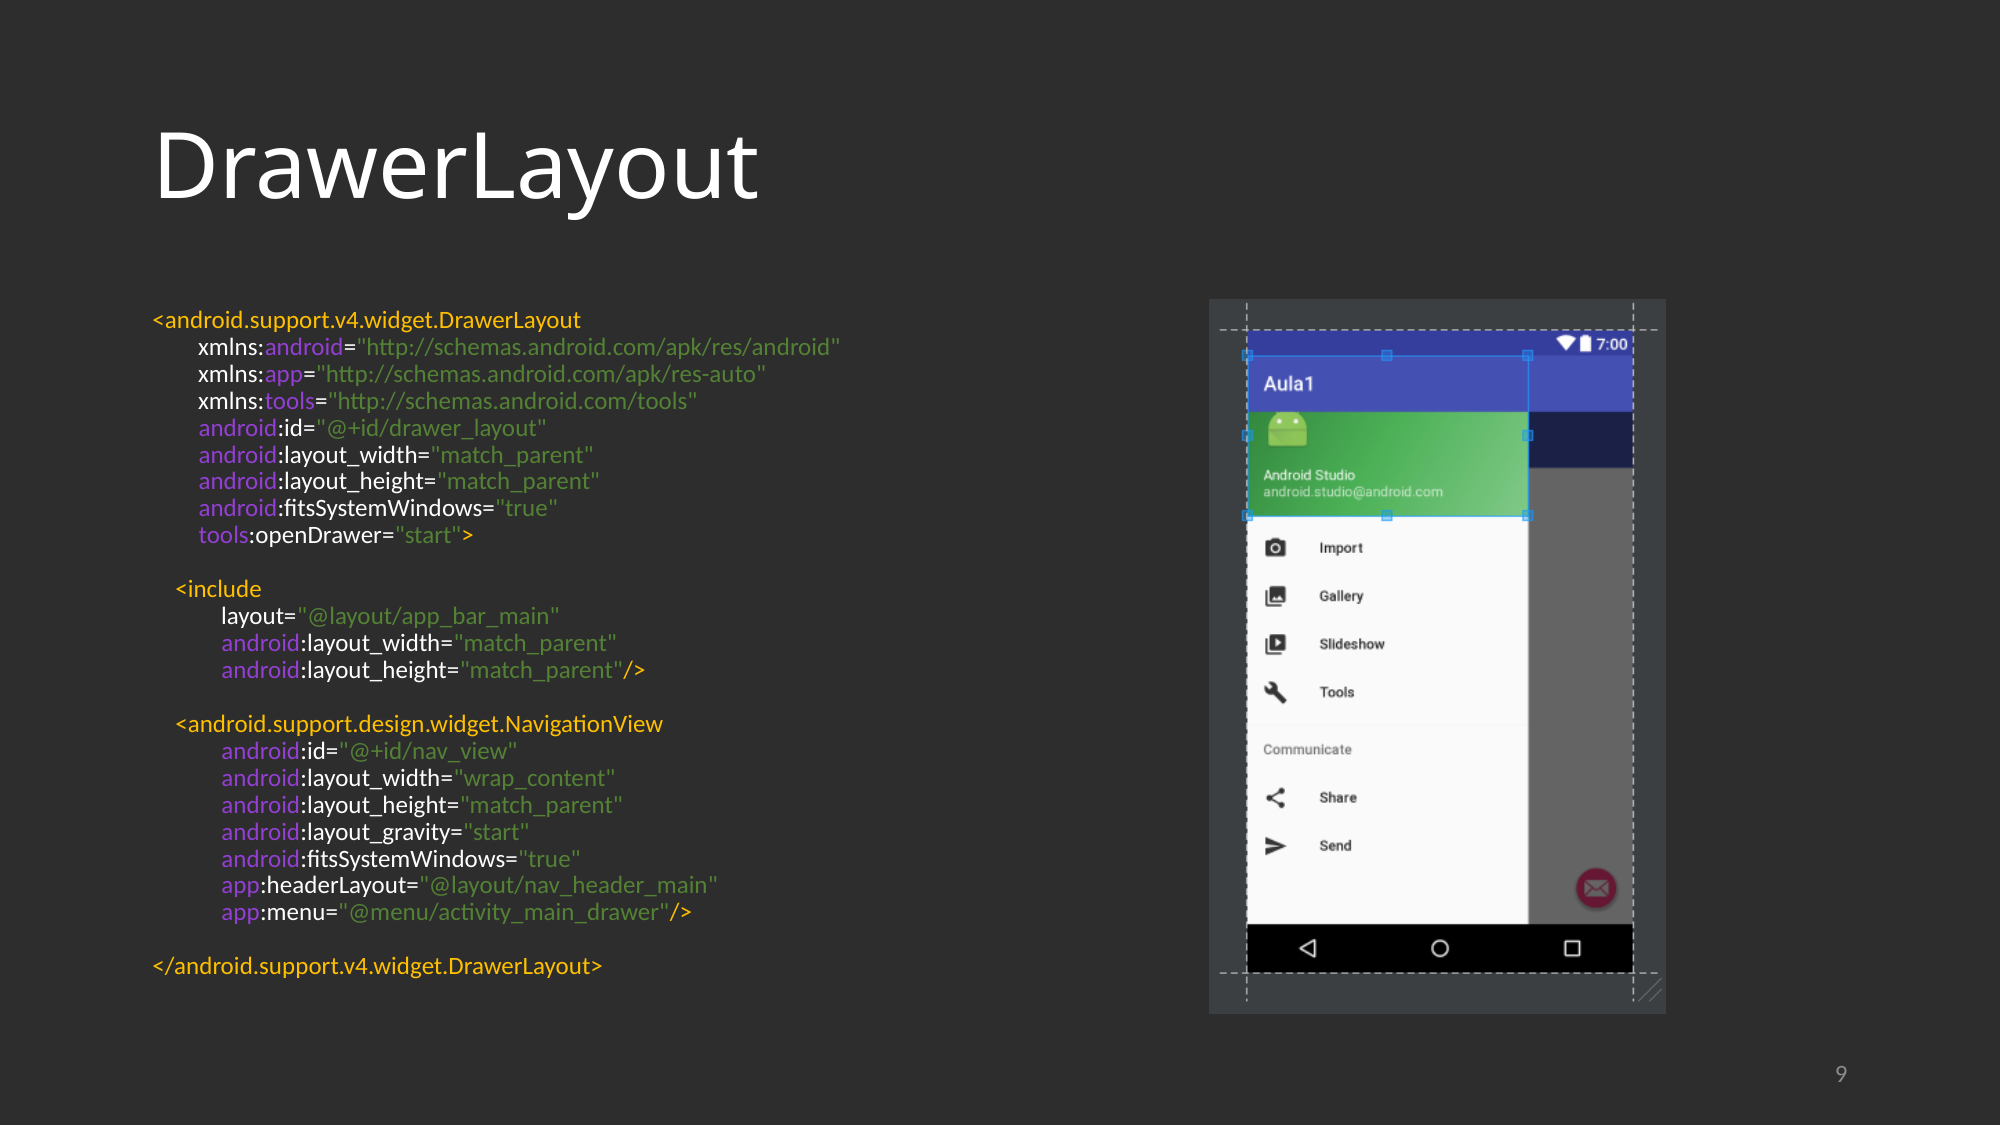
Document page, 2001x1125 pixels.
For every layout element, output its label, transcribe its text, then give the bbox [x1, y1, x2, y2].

title DrawerLayout [137, 59, 1863, 278]
slide_number 9 [1412, 1042, 1863, 1103]
list <android.support.v4.widget.DrawerLayout xmlns:android="http://schemas.android.com/apk/res/android" xmlns:app="http://schemas.android.com/apk/res-auto" xmlns:tools="http://schemas.android.com/tools" android:id="@+id/drawer_layout" android:layout_width="match_parent" android:layout_height="match_parent" android:fitsSystemWindows="true" tools:openDrawer="start"> <include layout="@layout/app_bar_main" android:layout_width="match_parent" android:layout_height="match_parent"/> <android.support.design.widget.NavigationView android:id="@+id/nav_view" android:layout_width="wrap_content" android:layout_height="match_parent" android:layout_gravity="start" android:fitsSystemWindows="true" app:headerLayout="@layout/nav_header_main" app:menu="@menu/activity_main_drawer"/> </android.support.v4.widget.DrawerLayout> [137, 299, 988, 1014]
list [1209, 299, 1666, 1014]
